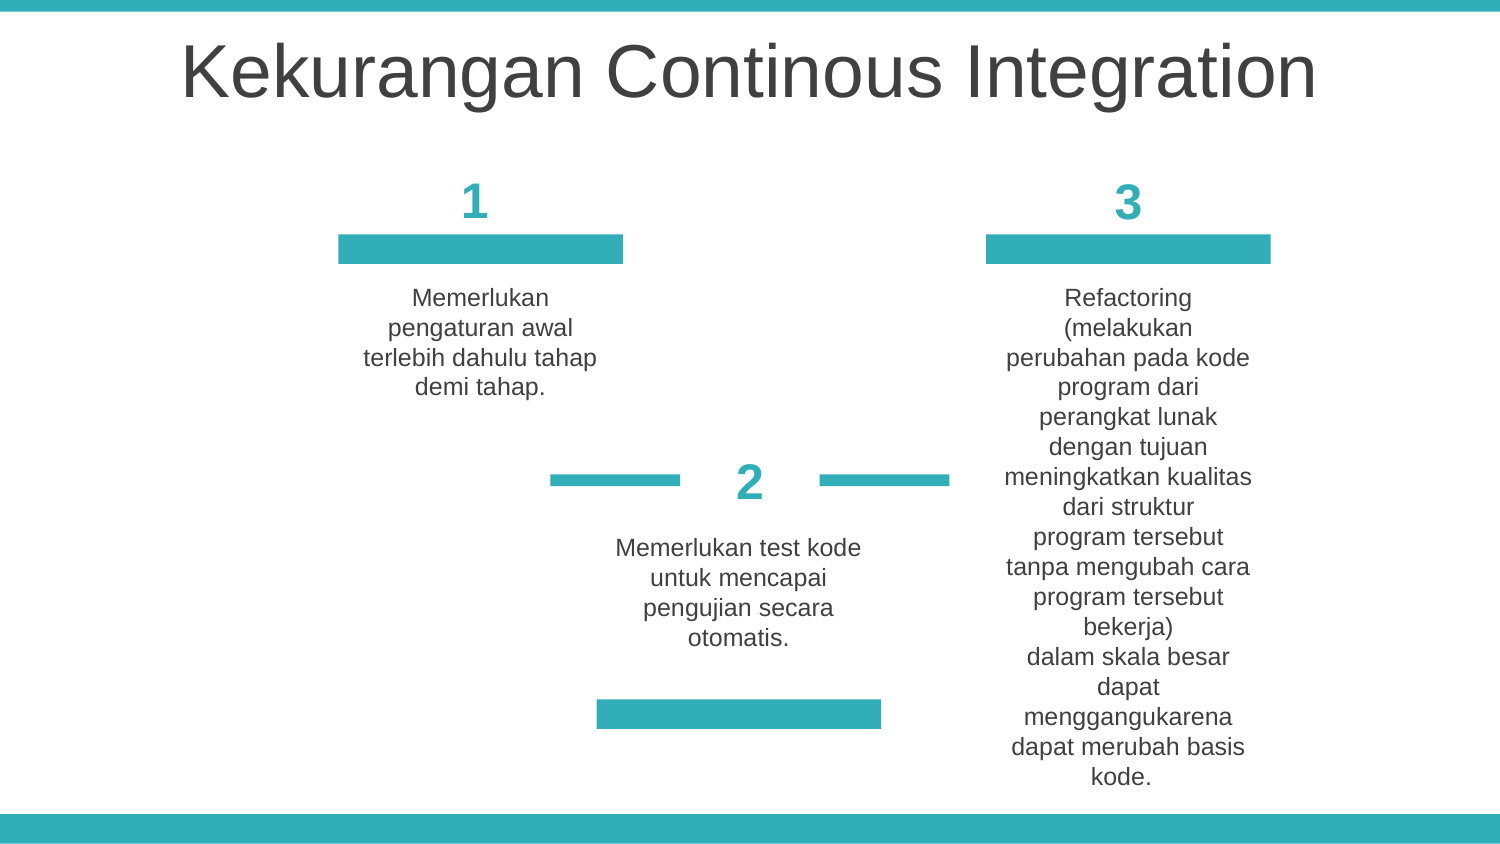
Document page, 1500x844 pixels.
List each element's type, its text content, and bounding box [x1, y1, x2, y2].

text_box 1 [398, 160, 551, 232]
text_box 2 [674, 442, 826, 518]
text_box [818, 472, 952, 488]
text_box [985, 234, 1272, 805]
text_box [548, 472, 682, 488]
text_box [338, 234, 624, 441]
text_box 3 [1052, 161, 1205, 232]
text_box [596, 523, 882, 730]
list Kekurangan Continous Integration [0, 20, 1500, 115]
